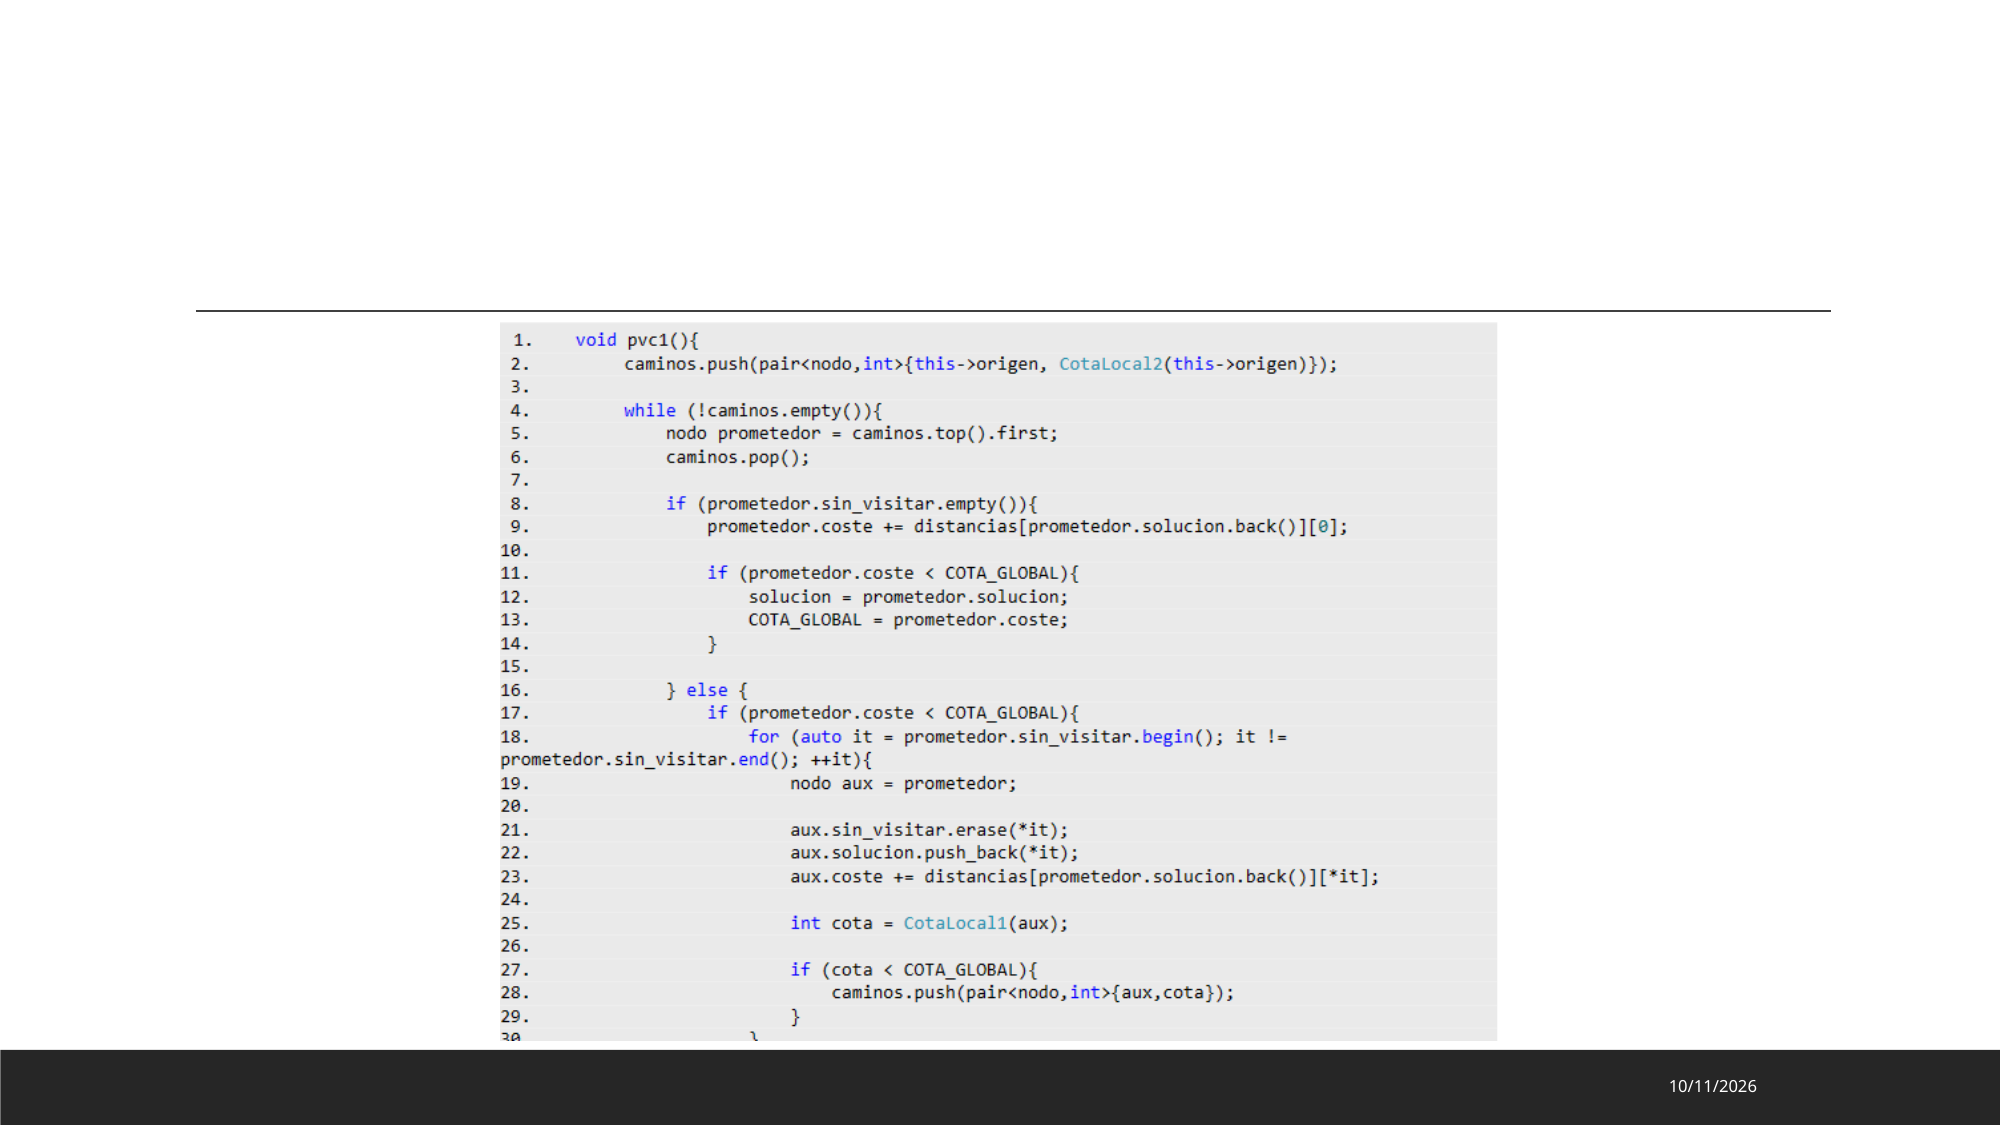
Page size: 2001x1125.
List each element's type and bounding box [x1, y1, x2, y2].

slide_number [1348, 1057, 1773, 1118]
list [499, 321, 1501, 1041]
